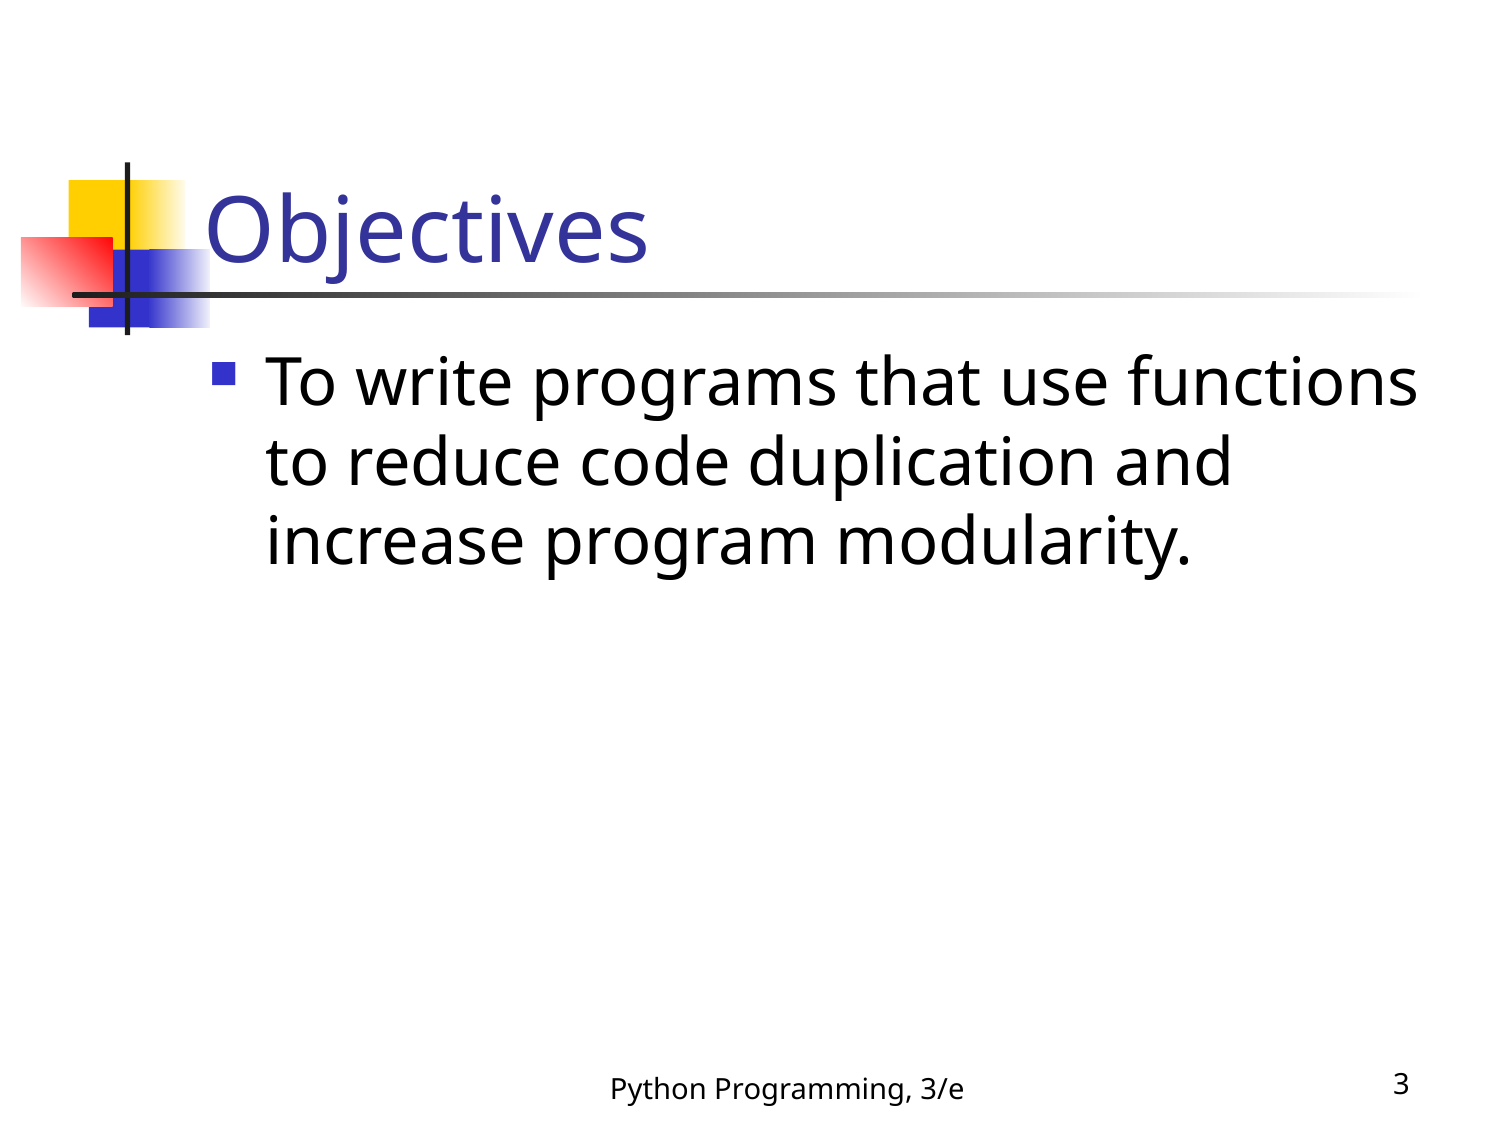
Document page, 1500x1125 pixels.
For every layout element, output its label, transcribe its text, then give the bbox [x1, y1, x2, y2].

footer Python Programming, 3/e [549, 1037, 1026, 1113]
list To write programs that use functions to reduce code duplication and increase program modularity. [193, 331, 1469, 1006]
title Objectives [188, 101, 1468, 289]
slide_number 3 [1112, 1037, 1426, 1113]
